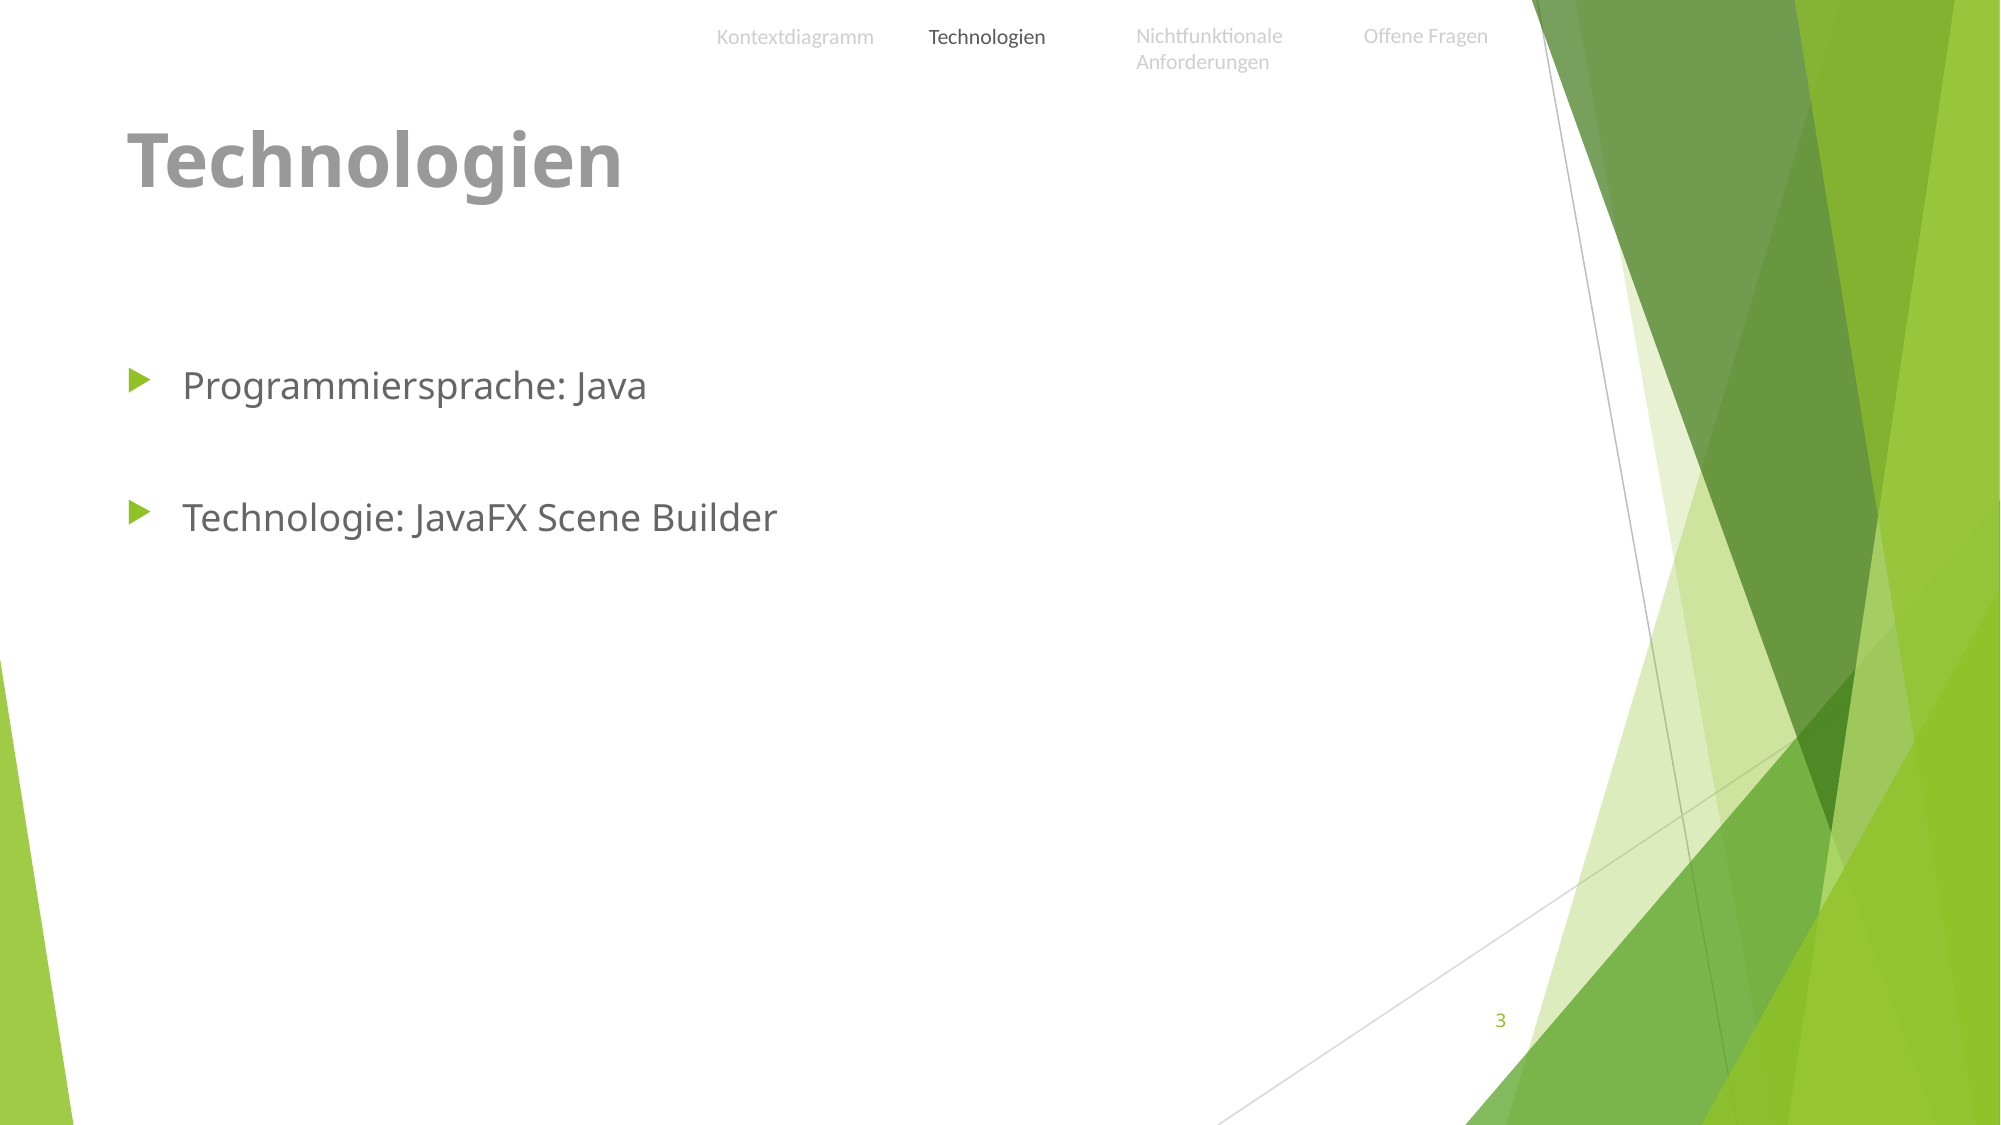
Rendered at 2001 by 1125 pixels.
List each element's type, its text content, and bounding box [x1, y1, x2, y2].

title Technologien [111, 99, 1522, 317]
list Programmiersprache: Java Technologie: JavaFX Scene Builder [111, 354, 1522, 992]
slide_number 3 [1409, 991, 1522, 1051]
text_box Technologien [914, 14, 1121, 56]
text_box Offene Fragen [1349, 14, 1577, 56]
text_box Kontextdiagramm [702, 15, 931, 57]
text_box Nichtfunktionale Anforderungen [1121, 14, 1350, 82]
